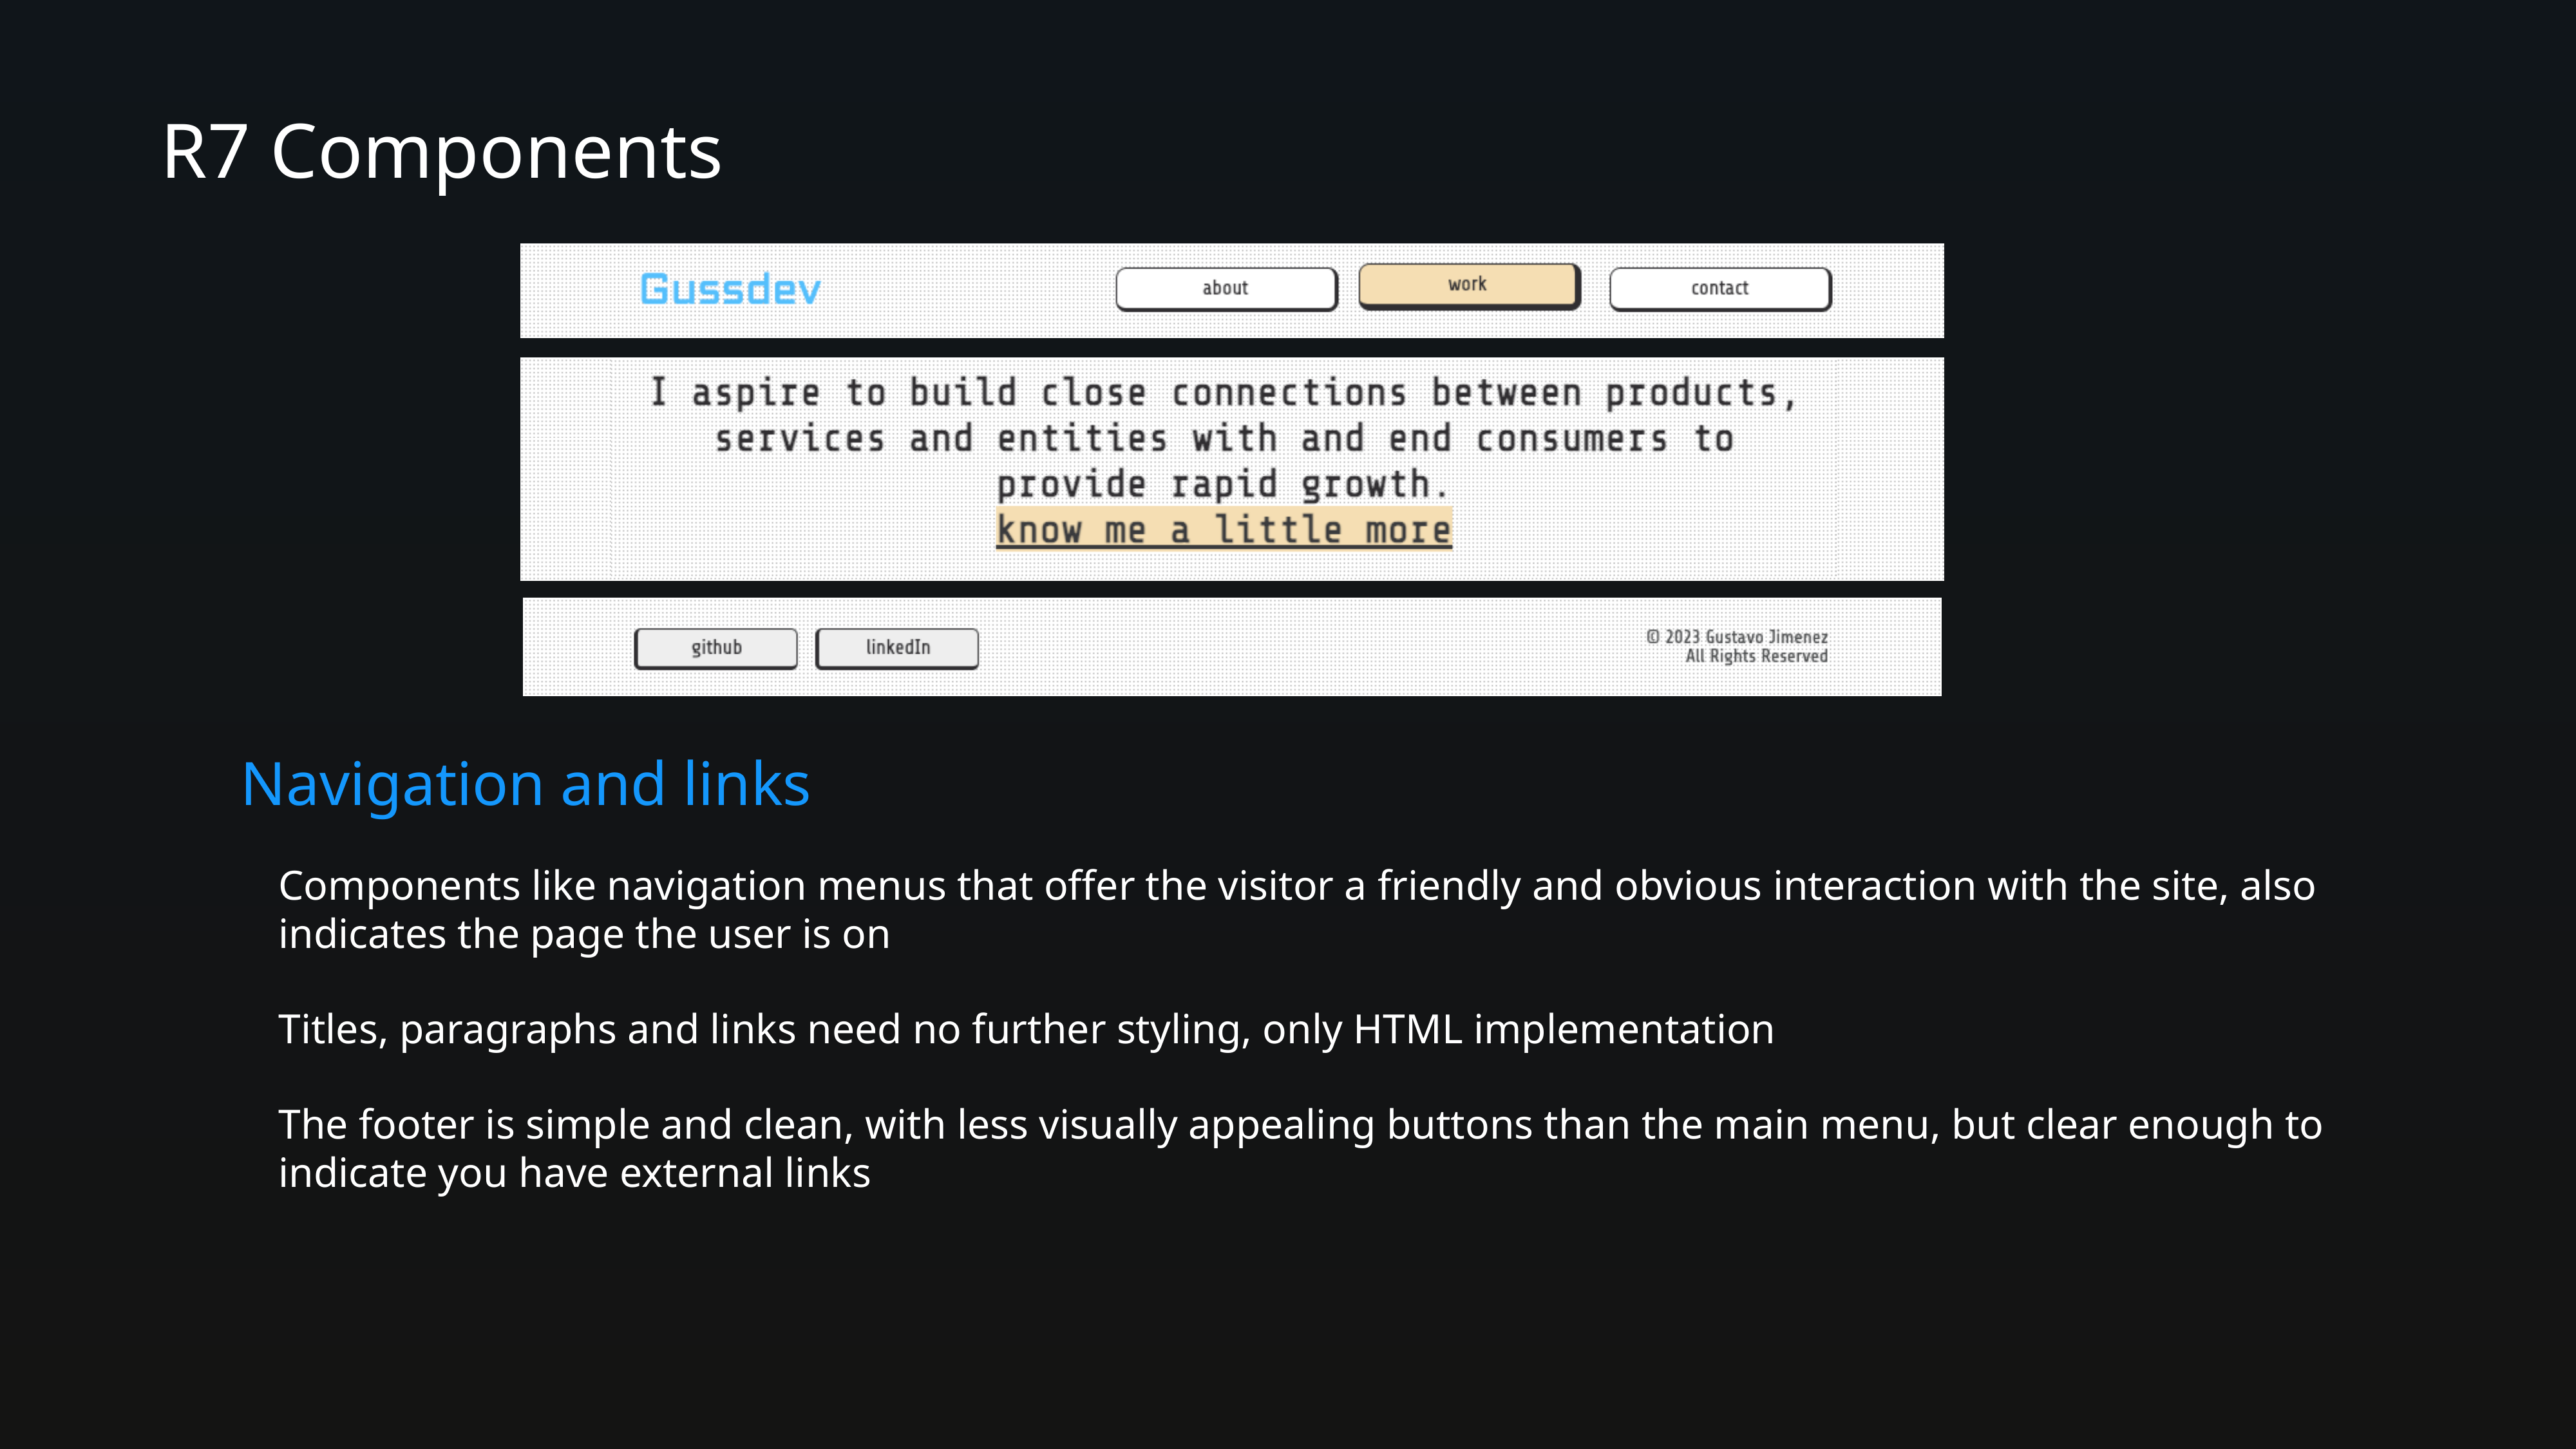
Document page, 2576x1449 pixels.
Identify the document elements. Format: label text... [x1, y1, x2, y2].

picture [523, 598, 1942, 696]
picture [520, 243, 1945, 338]
subtitle Navigation and links [234, 739, 1370, 821]
text_box Components like navigation menus that offer the visitor a friendly and obvious interaction with the site, also indicates the page the user is on Titles, paragraphs and links need no further styling, only HTML implementation The footer is simple and clean, with less visually appealing buttons than the main menu, but clear enough to indicate you have external links [273, 855, 2349, 1391]
title R7 Components [155, 90, 1976, 199]
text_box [520, 357, 1945, 581]
